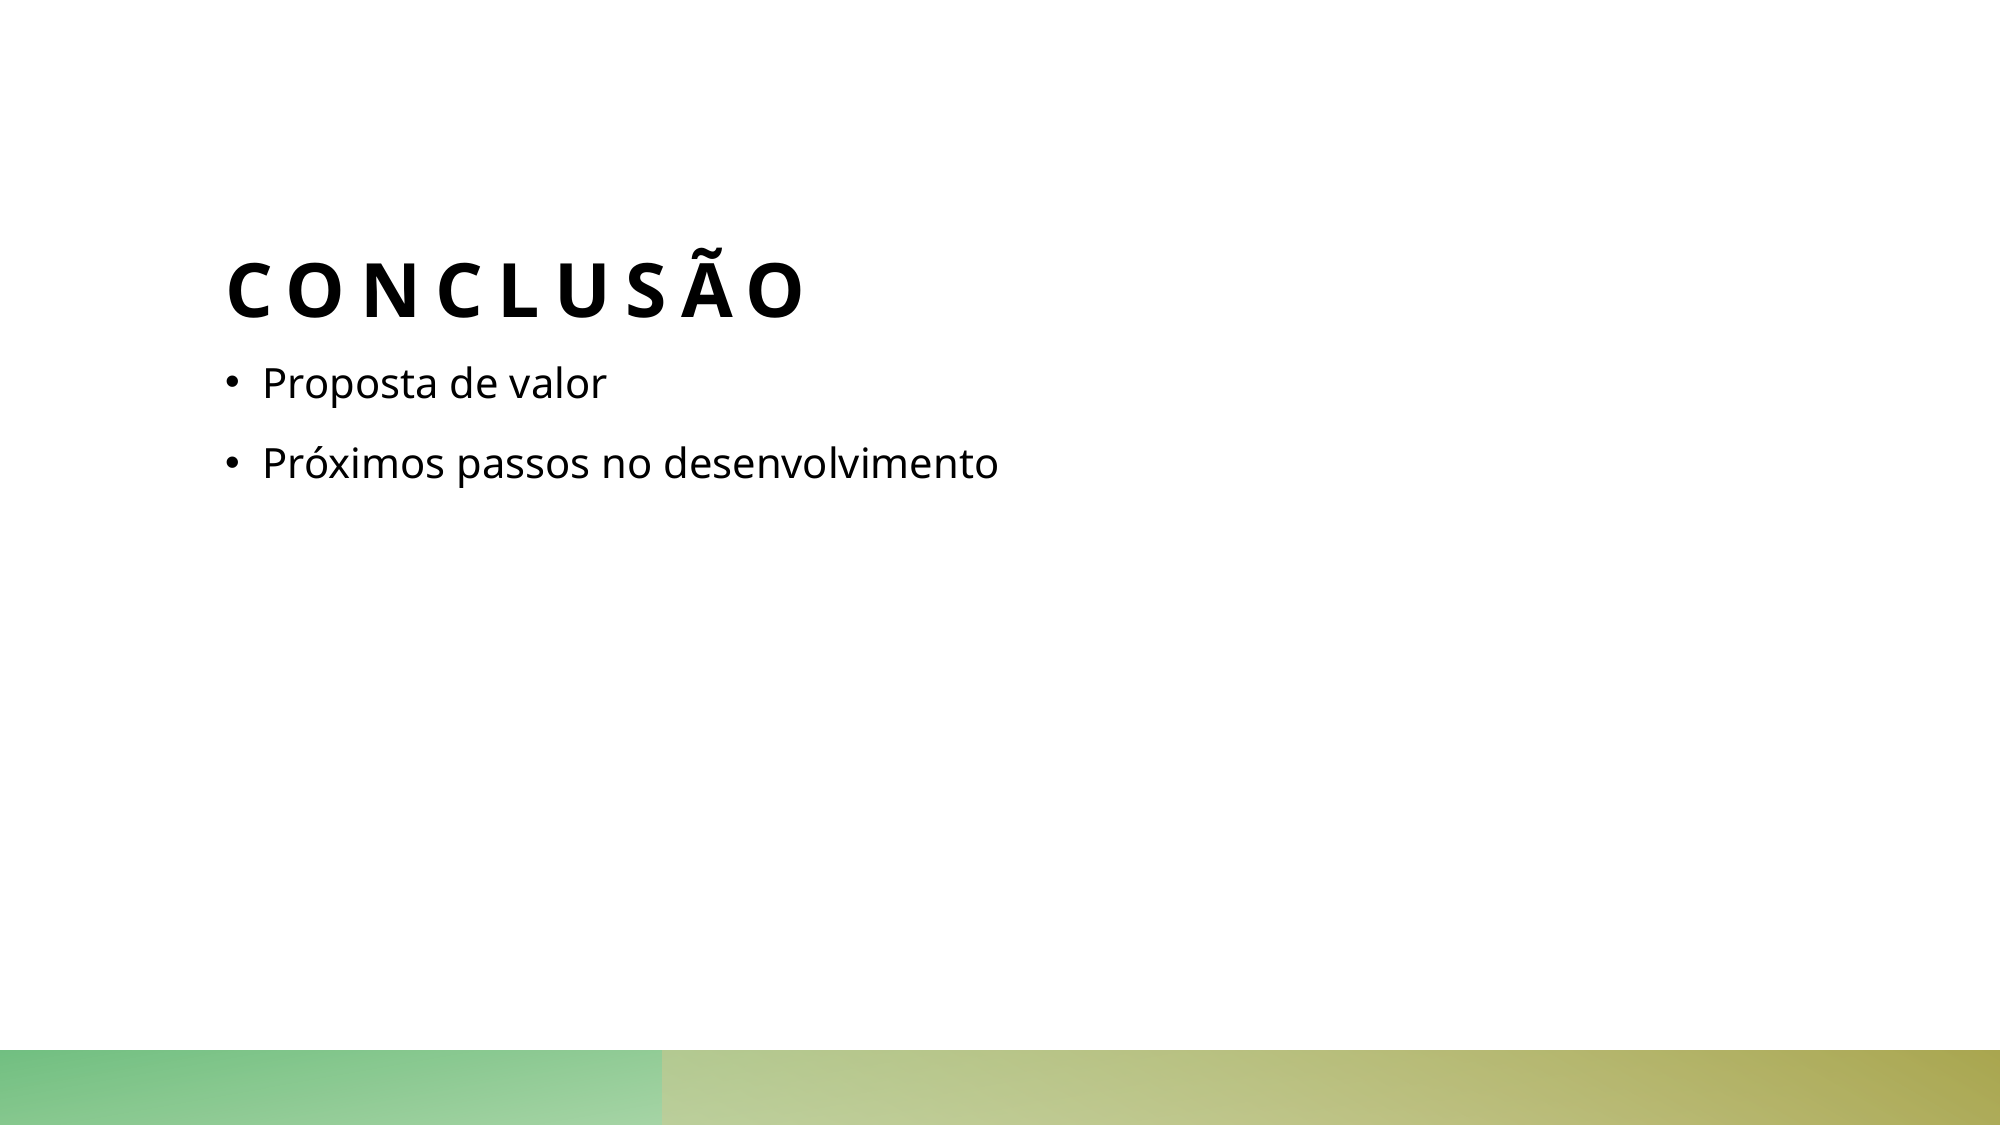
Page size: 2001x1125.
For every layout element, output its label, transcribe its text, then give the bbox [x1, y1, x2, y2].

list Proposta de valor Próximos passos no desenvolvimento [225, 346, 1905, 996]
title Conclusão [225, 130, 1905, 333]
